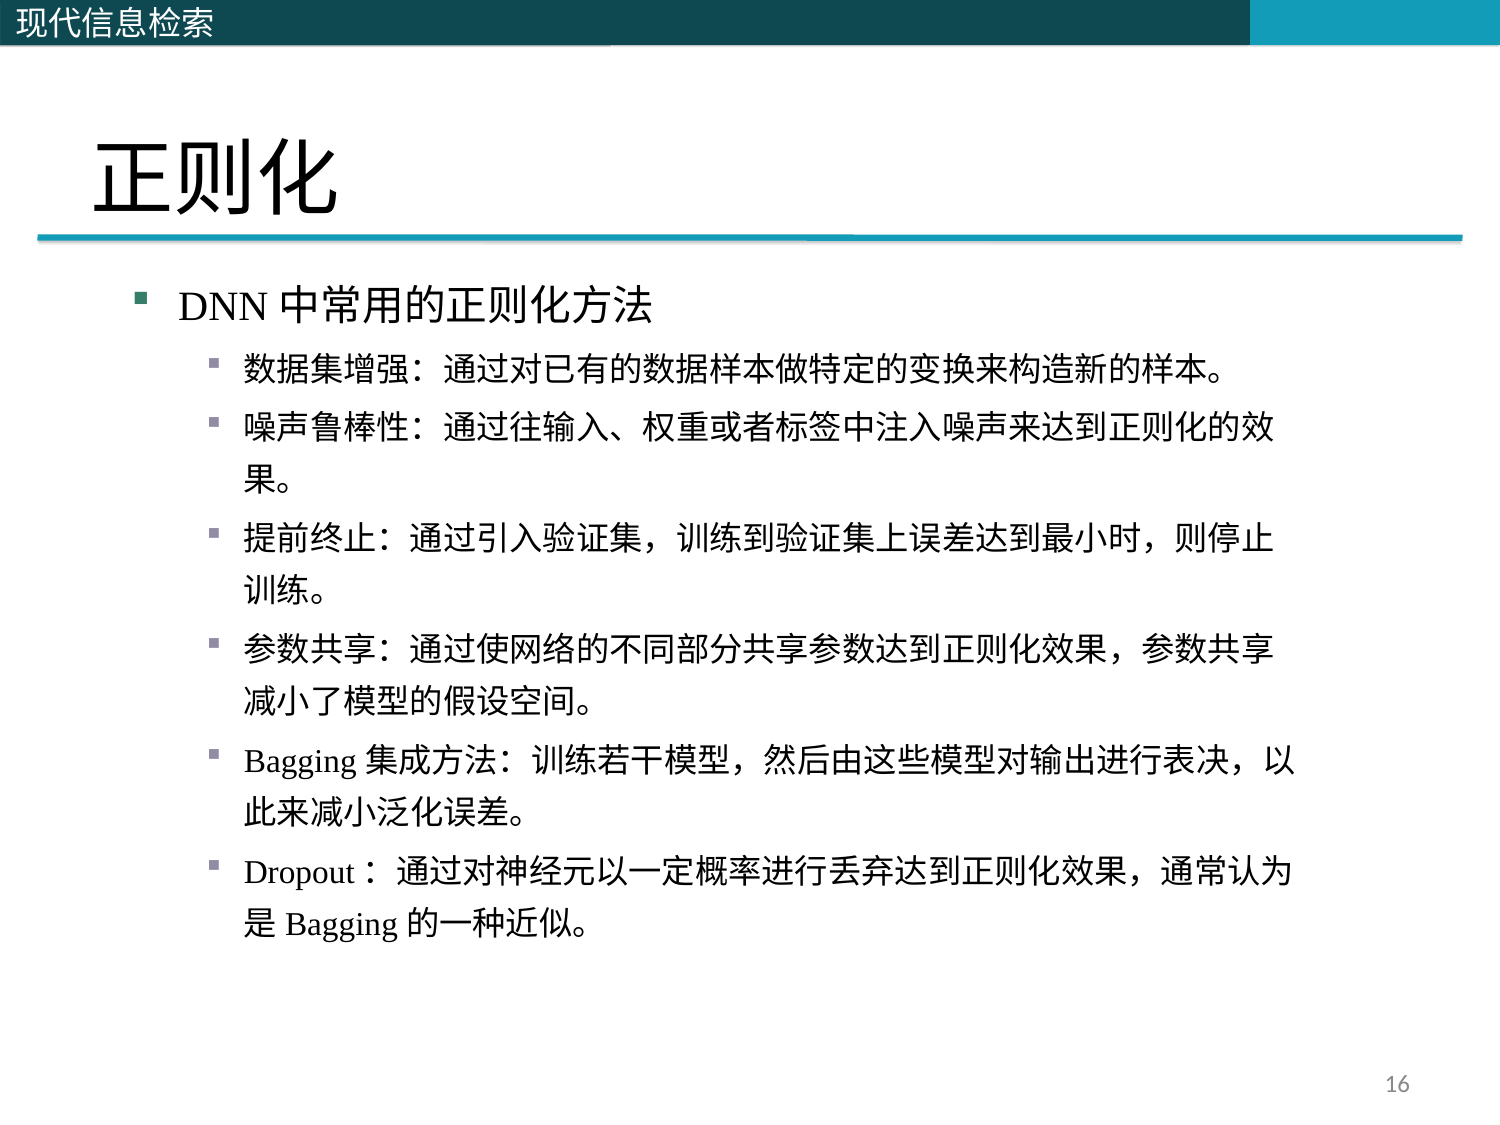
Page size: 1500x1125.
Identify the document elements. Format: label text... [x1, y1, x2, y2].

title 正则化 [74, 44, 1426, 233]
slide_number 16 [1074, 1062, 1425, 1103]
list DNN中常用的正则化方法 数据集增强：通过对已有的数据样本做特定的变换来构造新的样本。 噪声鲁棒性：通过往输入、权重或者标签中注入噪声来达到正则化的效果。 提前终止：通过引入验证集，训练到验证集上误差达到最小时，则停止训练。 参数共享：通过使网络的不同部分共享参数达到正则化效果，参数共享减小了模型的假设空间。 Bagging集成方法：训练若干模型，然后由这些模型对输出进行表决，以此来减小泛化误差。 Dropout：通过对神经元以一定概率进行丢弃达到正则化效果，通常认为是Bagging的一种近似。 [41, 268, 1317, 1085]
